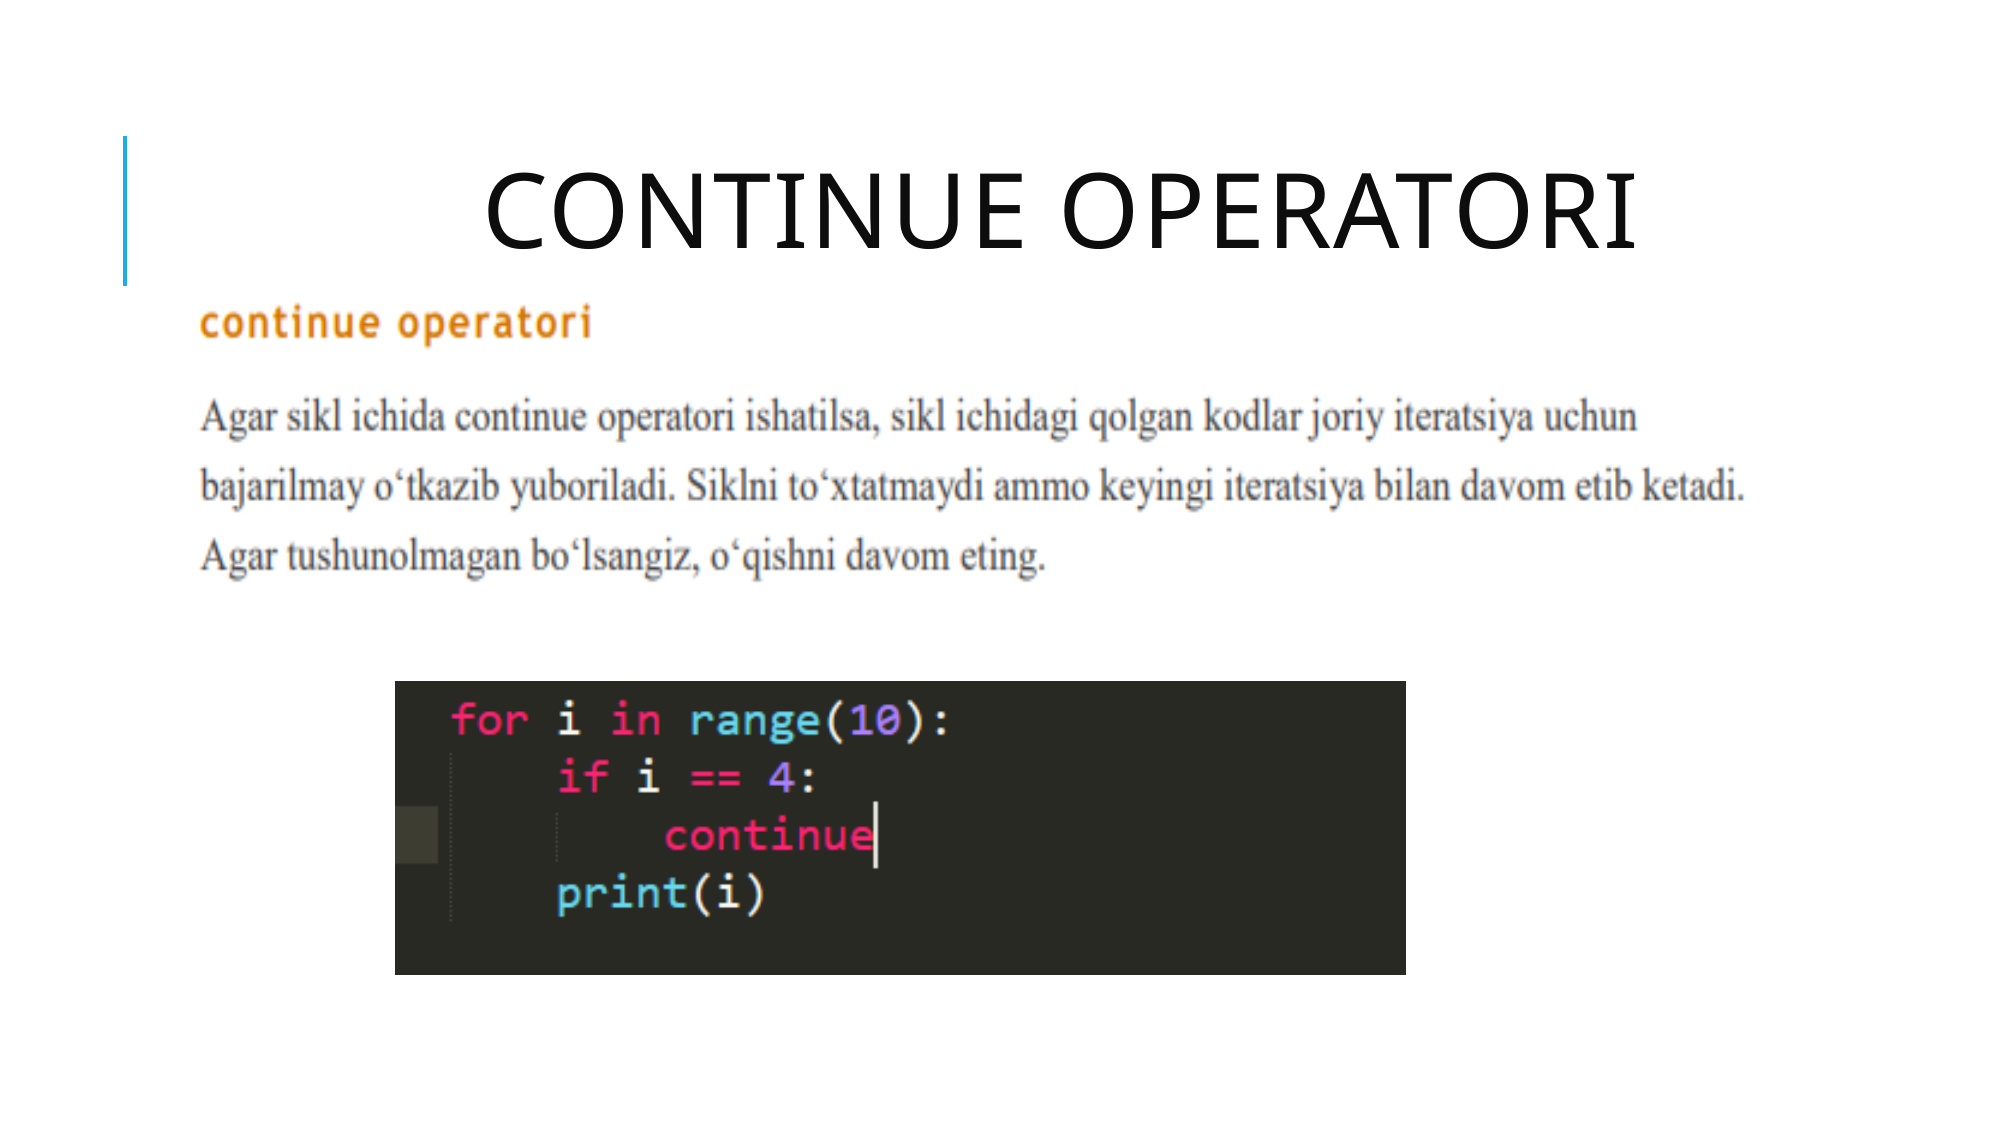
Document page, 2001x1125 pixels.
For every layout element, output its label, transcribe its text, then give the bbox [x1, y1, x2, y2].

picture [167, 266, 1763, 681]
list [394, 691, 1406, 976]
title Continue operatori [168, 96, 1763, 262]
